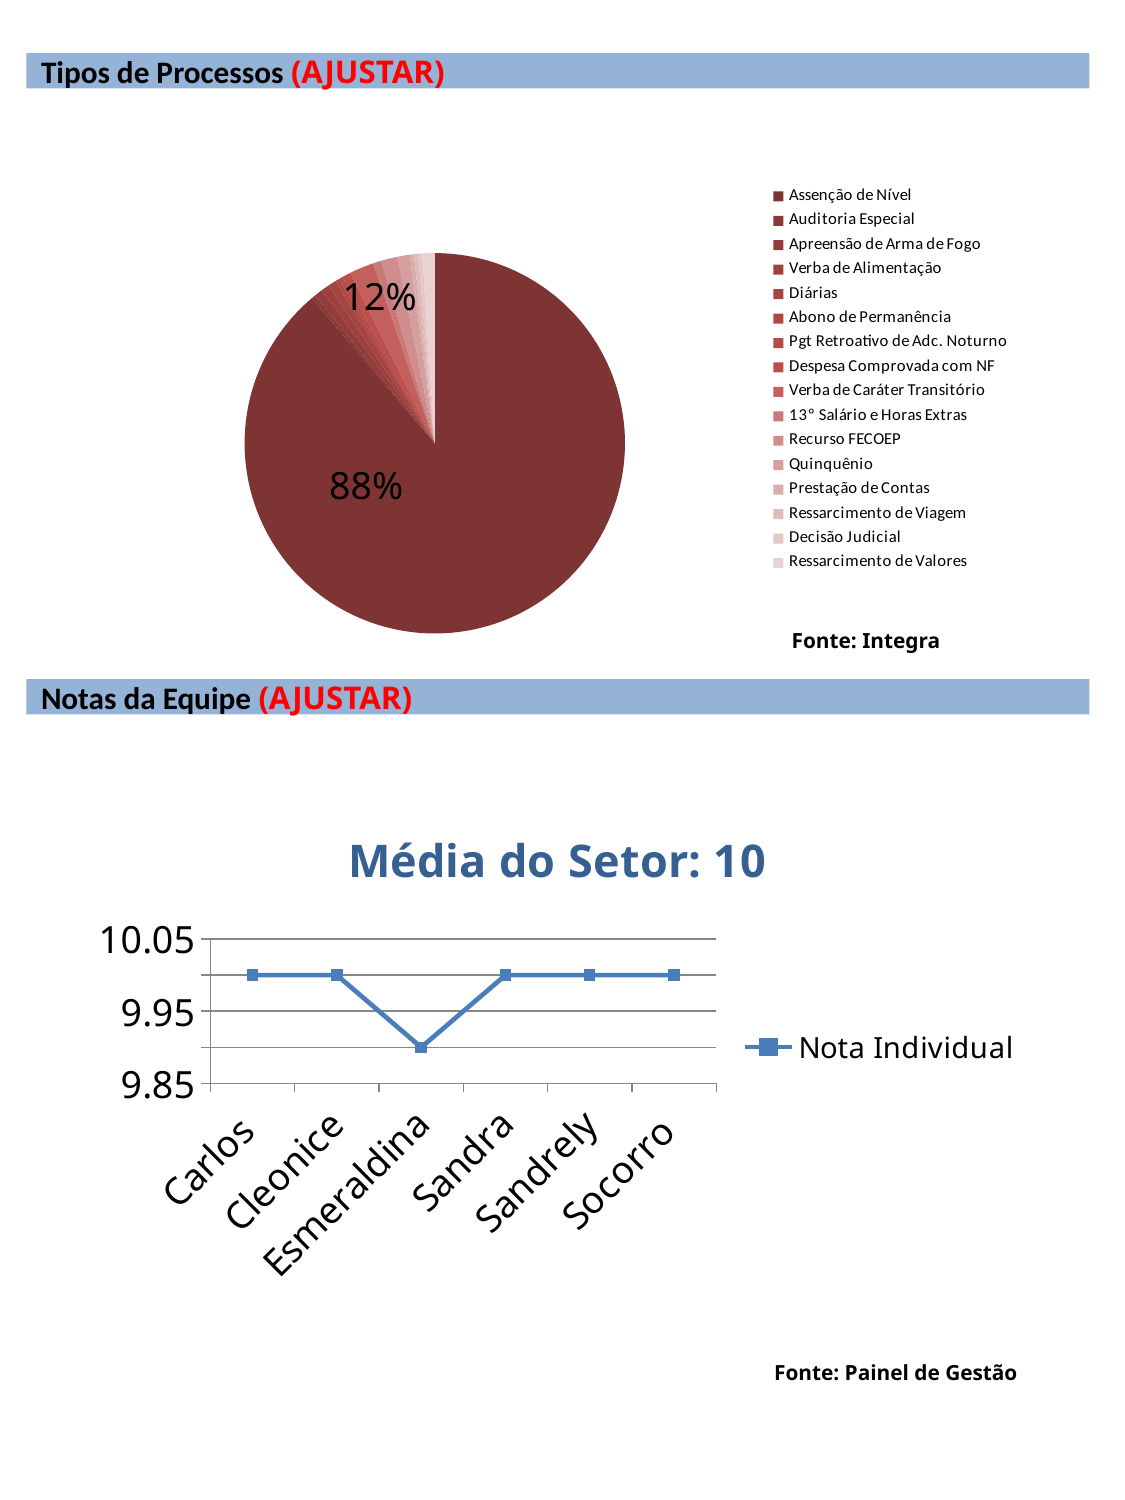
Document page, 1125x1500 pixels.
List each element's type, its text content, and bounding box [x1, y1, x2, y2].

text_box Fonte: Integra [776, 645, 955, 660]
chart [89, 135, 1090, 636]
chart [79, 796, 1037, 1298]
text_box Notas da Equipe (AJUSTAR) [24, 677, 1091, 717]
text_box Tipos de Processos (AJUSTAR) [24, 51, 1091, 91]
text_box Fonte: Painel de Gestão [759, 1352, 1032, 1393]
